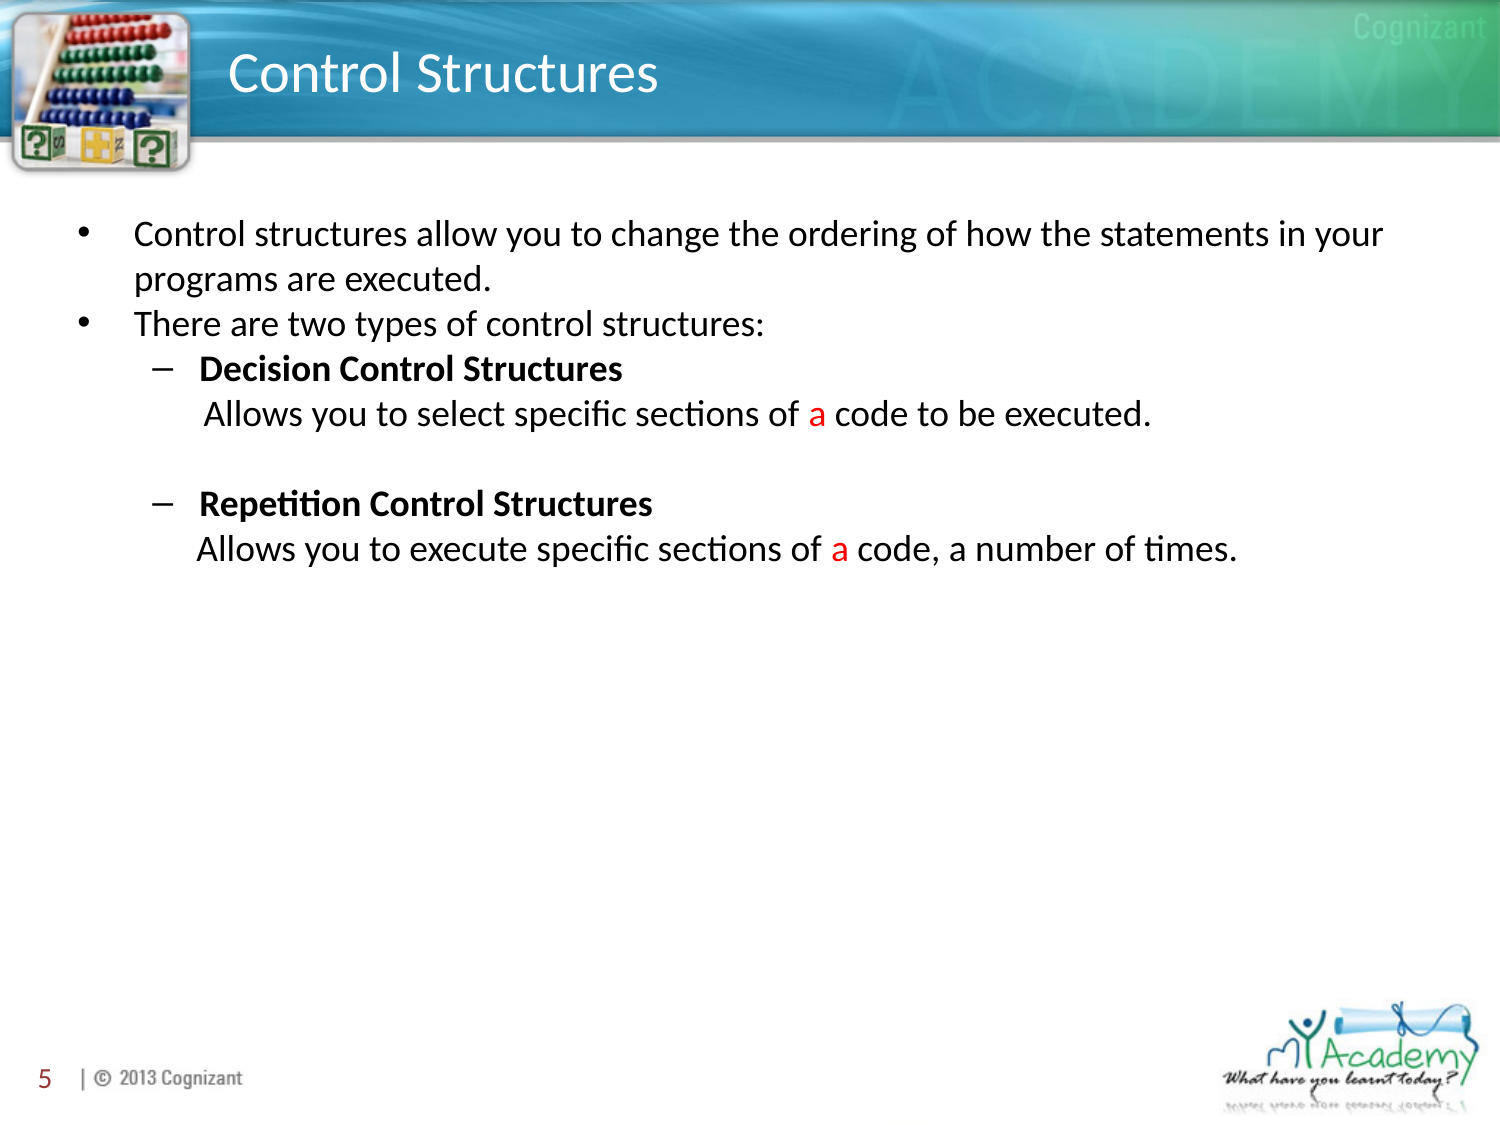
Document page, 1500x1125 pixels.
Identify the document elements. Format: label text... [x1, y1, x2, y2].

picture [0, 0, 1500, 1125]
list Control structures allow you to change the ordering of how the statements in your programs are executed. There are two types of control structures: Decision Control Structures Allows you to select specific sections of a code to be executed. Repetition Control Structures Allows you to execute specific sections of a code, a number of times. [62, 201, 1463, 938]
title Control Structures [213, 0, 1500, 138]
slide_number 5 [22, 1052, 98, 1098]
